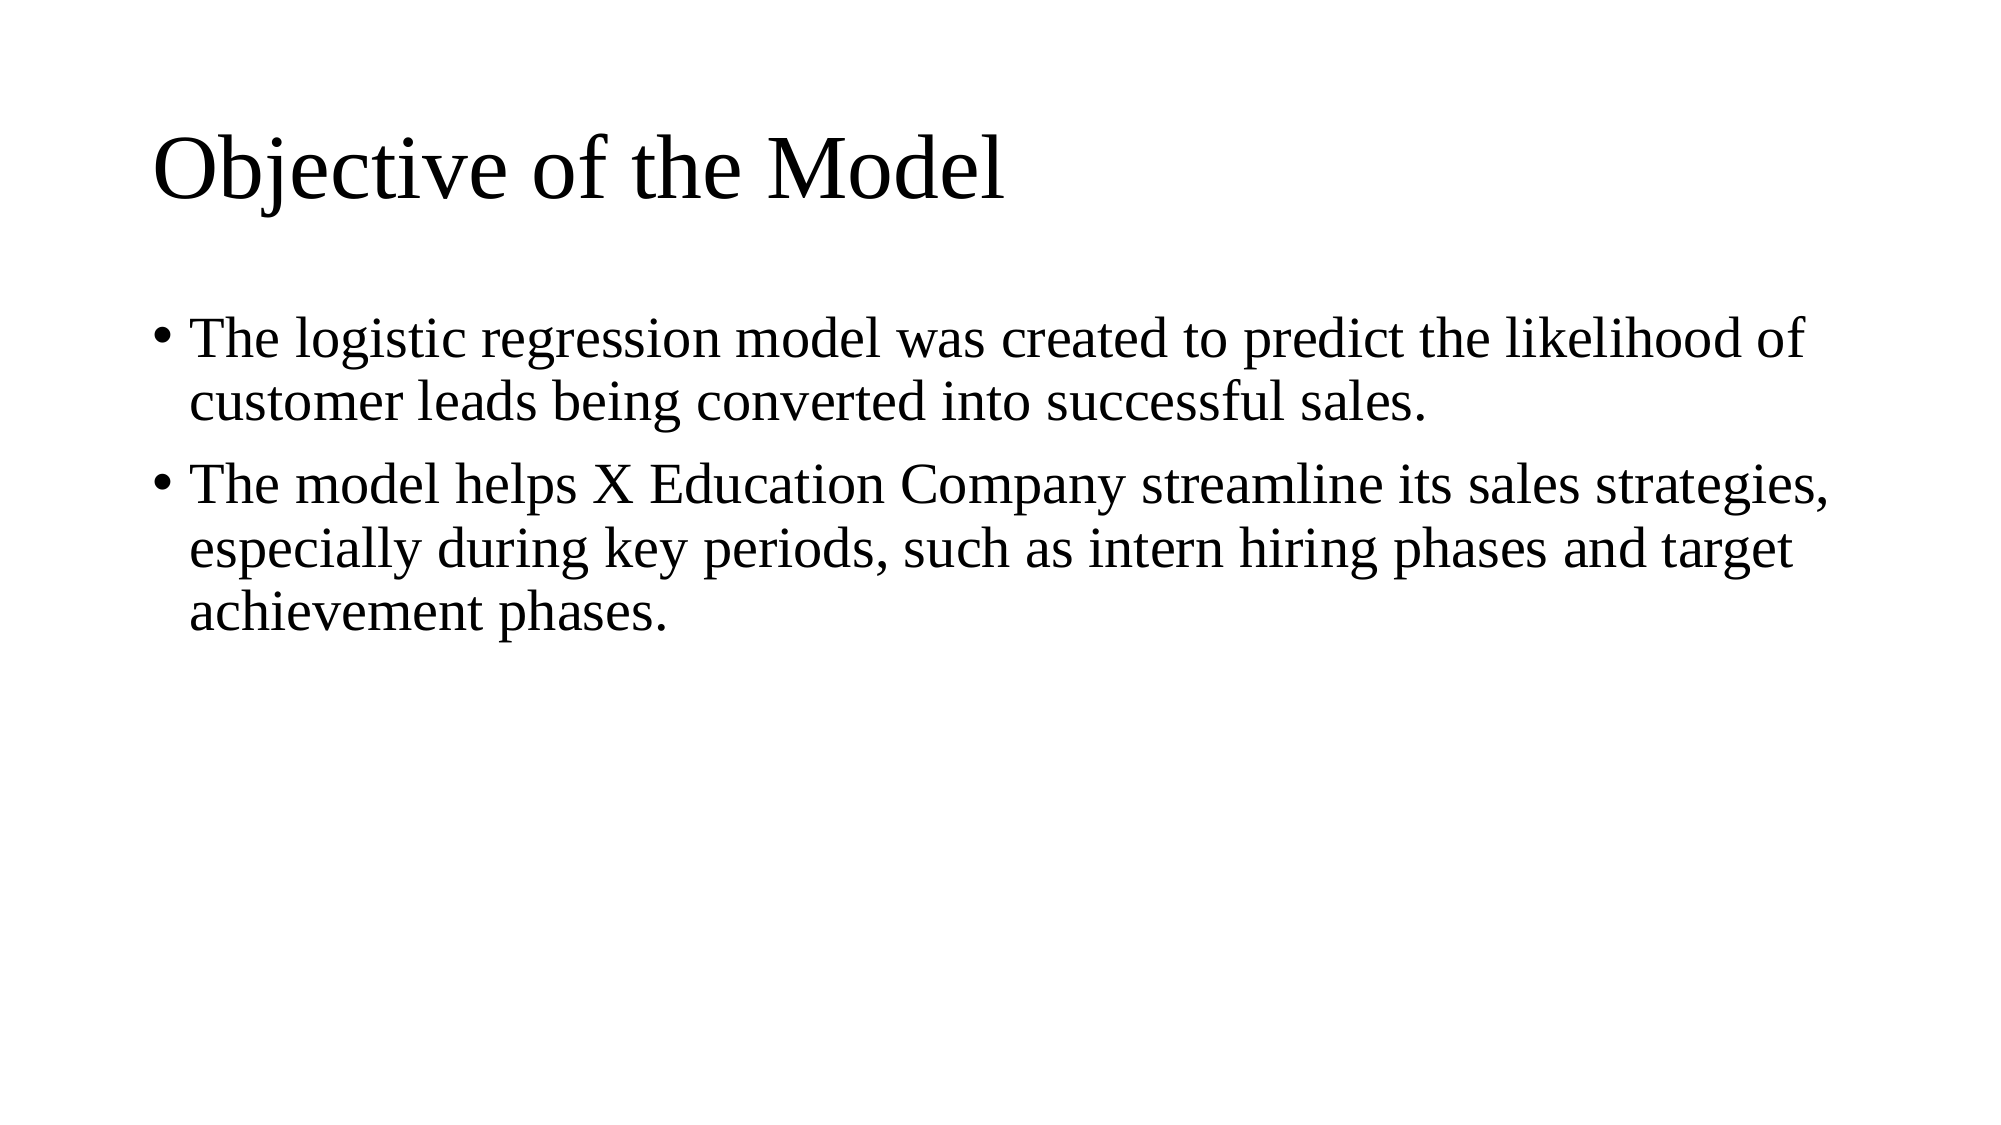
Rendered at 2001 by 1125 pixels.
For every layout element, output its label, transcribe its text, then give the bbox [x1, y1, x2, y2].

list The logistic regression model was created to predict the likelihood of customer leads being converted into successful sales. The model helps X Education Company streamline its sales strategies, especially during key periods, such as intern hiring phases and target achievement phases. [137, 299, 1863, 1014]
title Objective of the Model [137, 59, 1863, 278]
